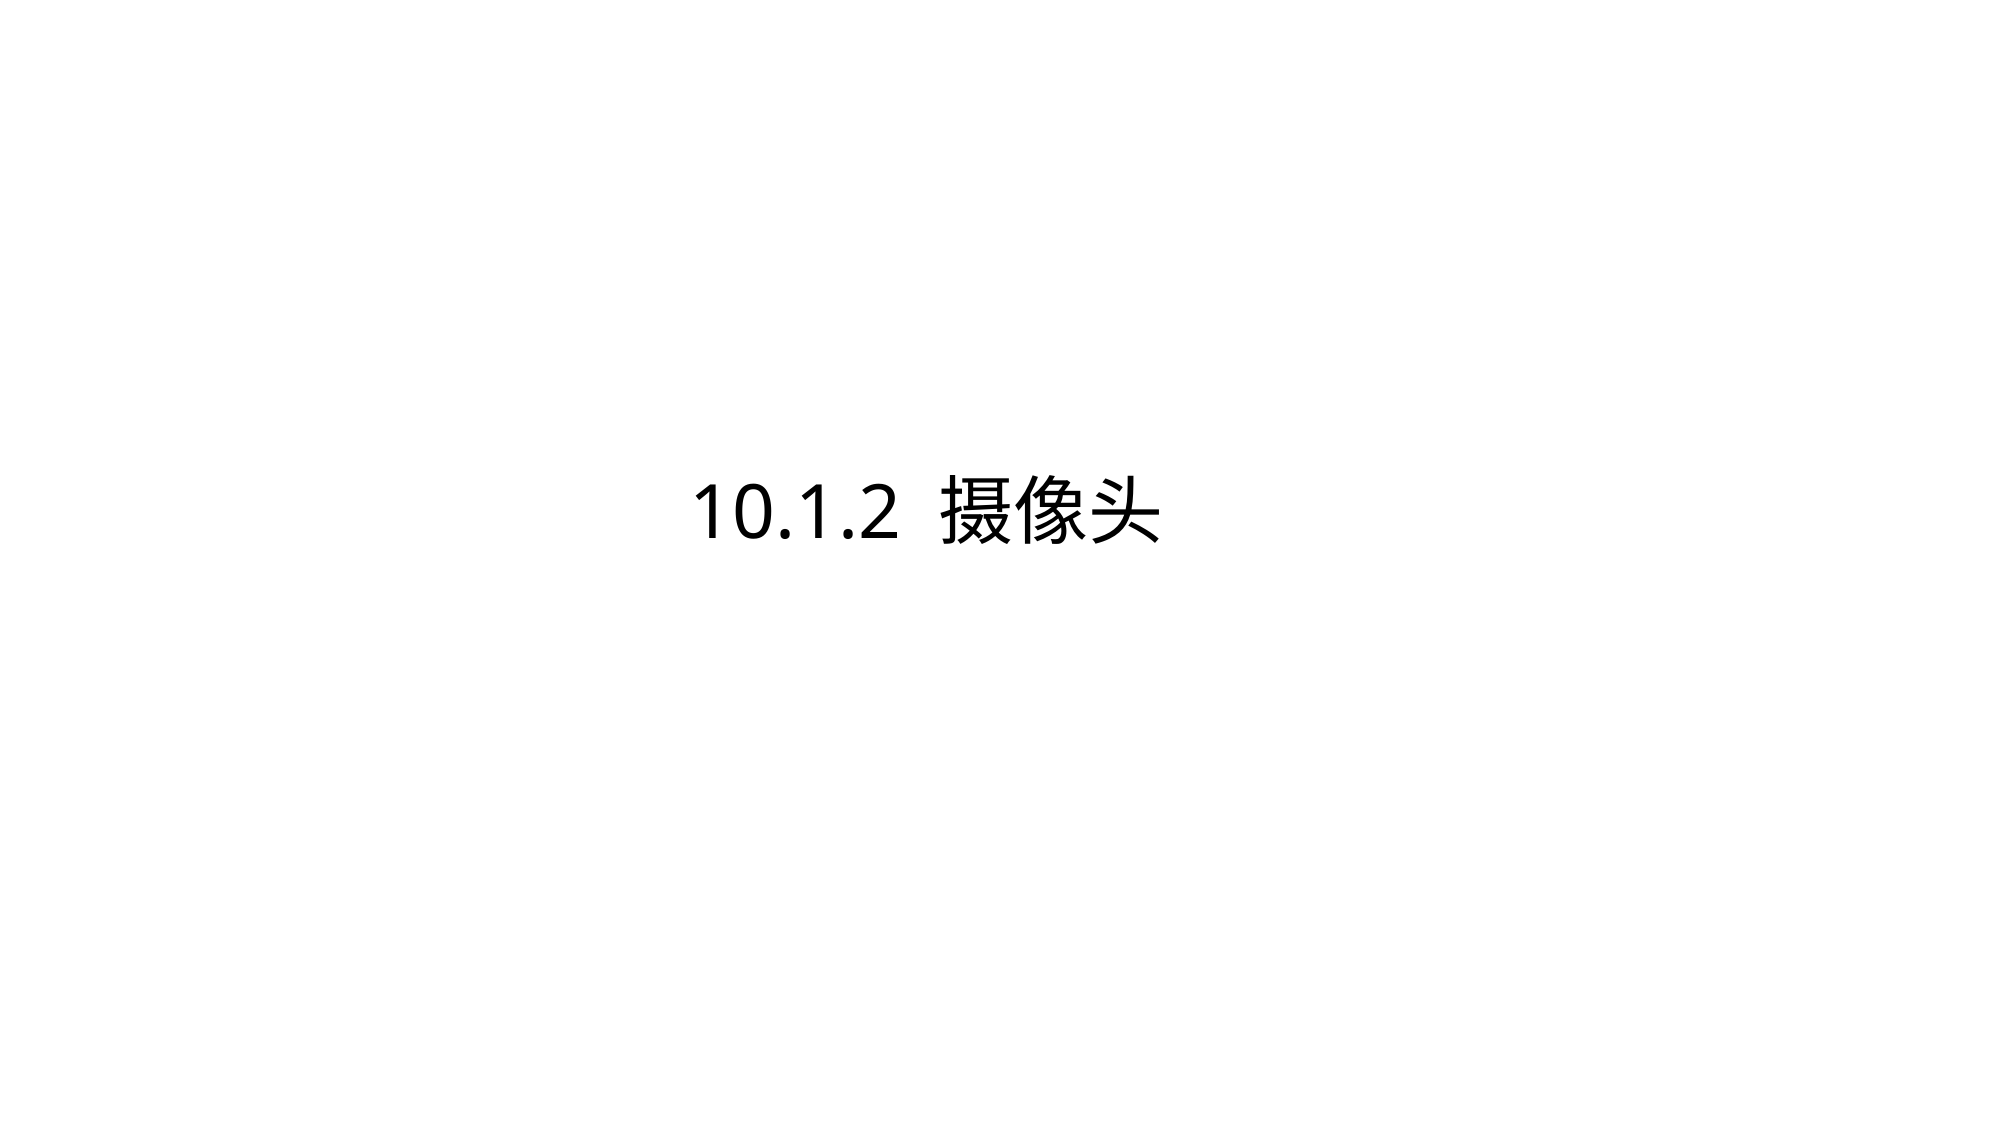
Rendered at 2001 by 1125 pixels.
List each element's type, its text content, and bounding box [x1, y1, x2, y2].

title 10.1.2 摄像头 [674, 364, 1326, 563]
